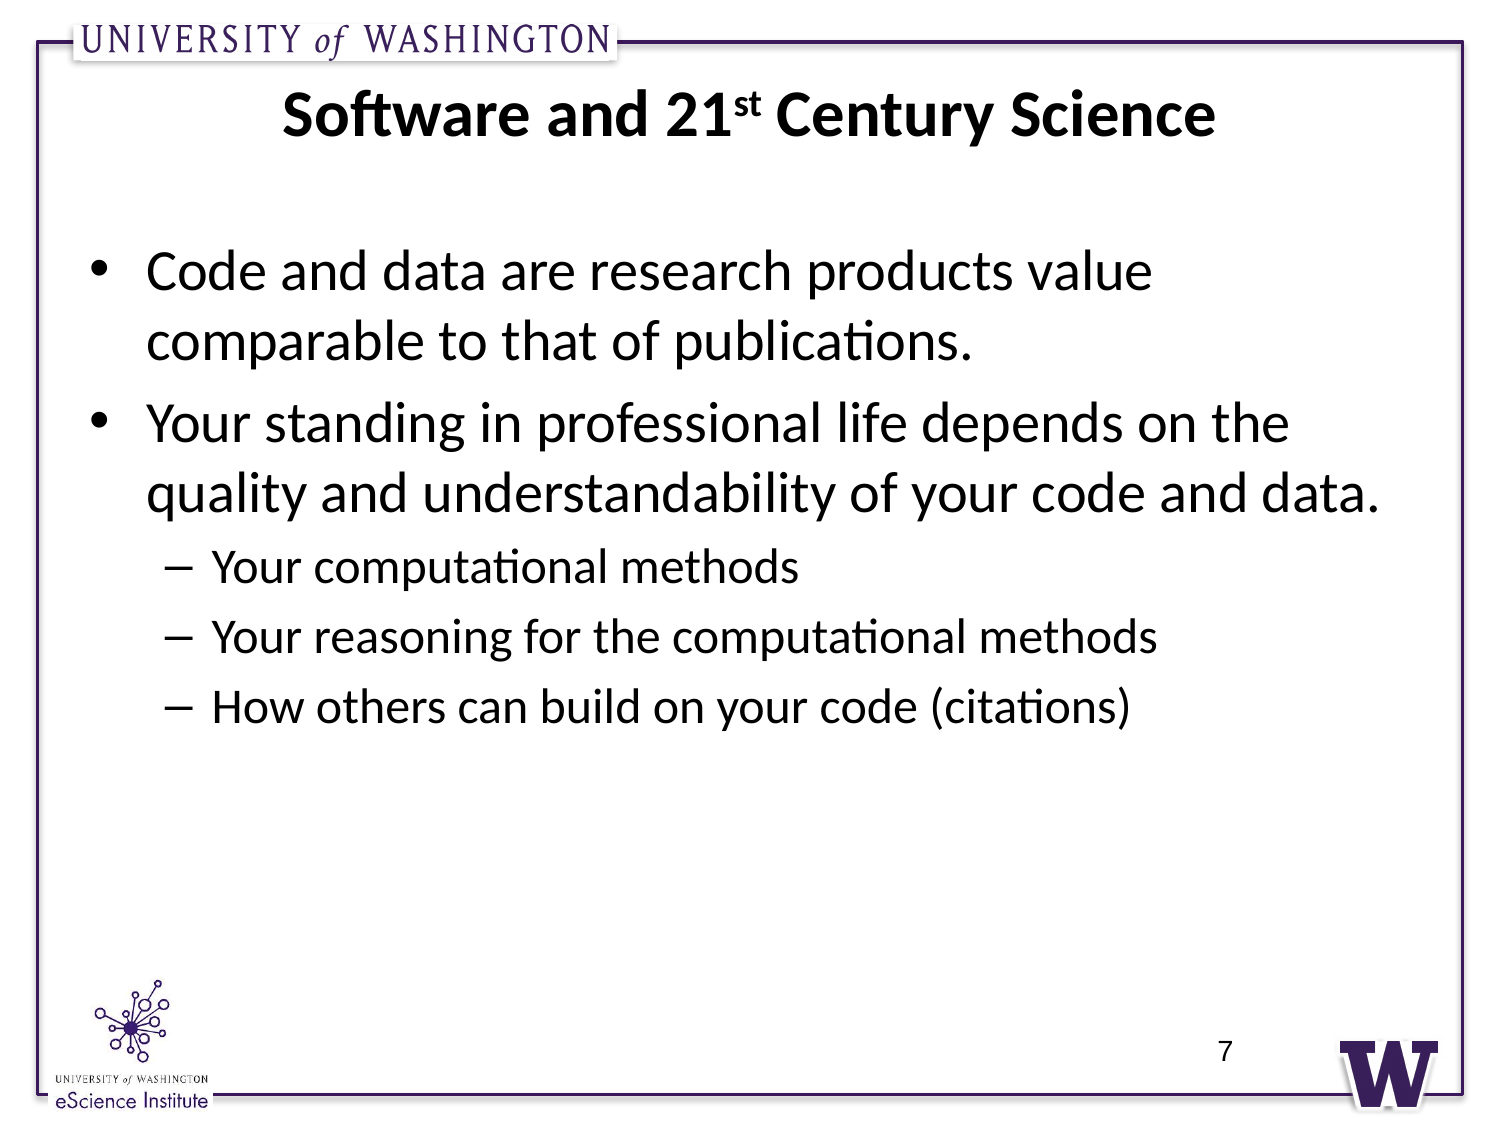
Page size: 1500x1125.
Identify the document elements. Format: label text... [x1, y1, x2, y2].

title Software and 21st Century Science [75, 62, 1425, 173]
picture [81, 24, 609, 61]
picture [1340, 1041, 1438, 1107]
list Code and data are research products value comparable to that of publications. Your standing in professional life depends on the quality and understandability of your code and data. Your computational methods Your reasoning for the computational methods How others can build on your code (citations) [75, 224, 1425, 975]
picture [48, 978, 213, 1113]
slide_number 7 [1202, 1025, 1300, 1085]
